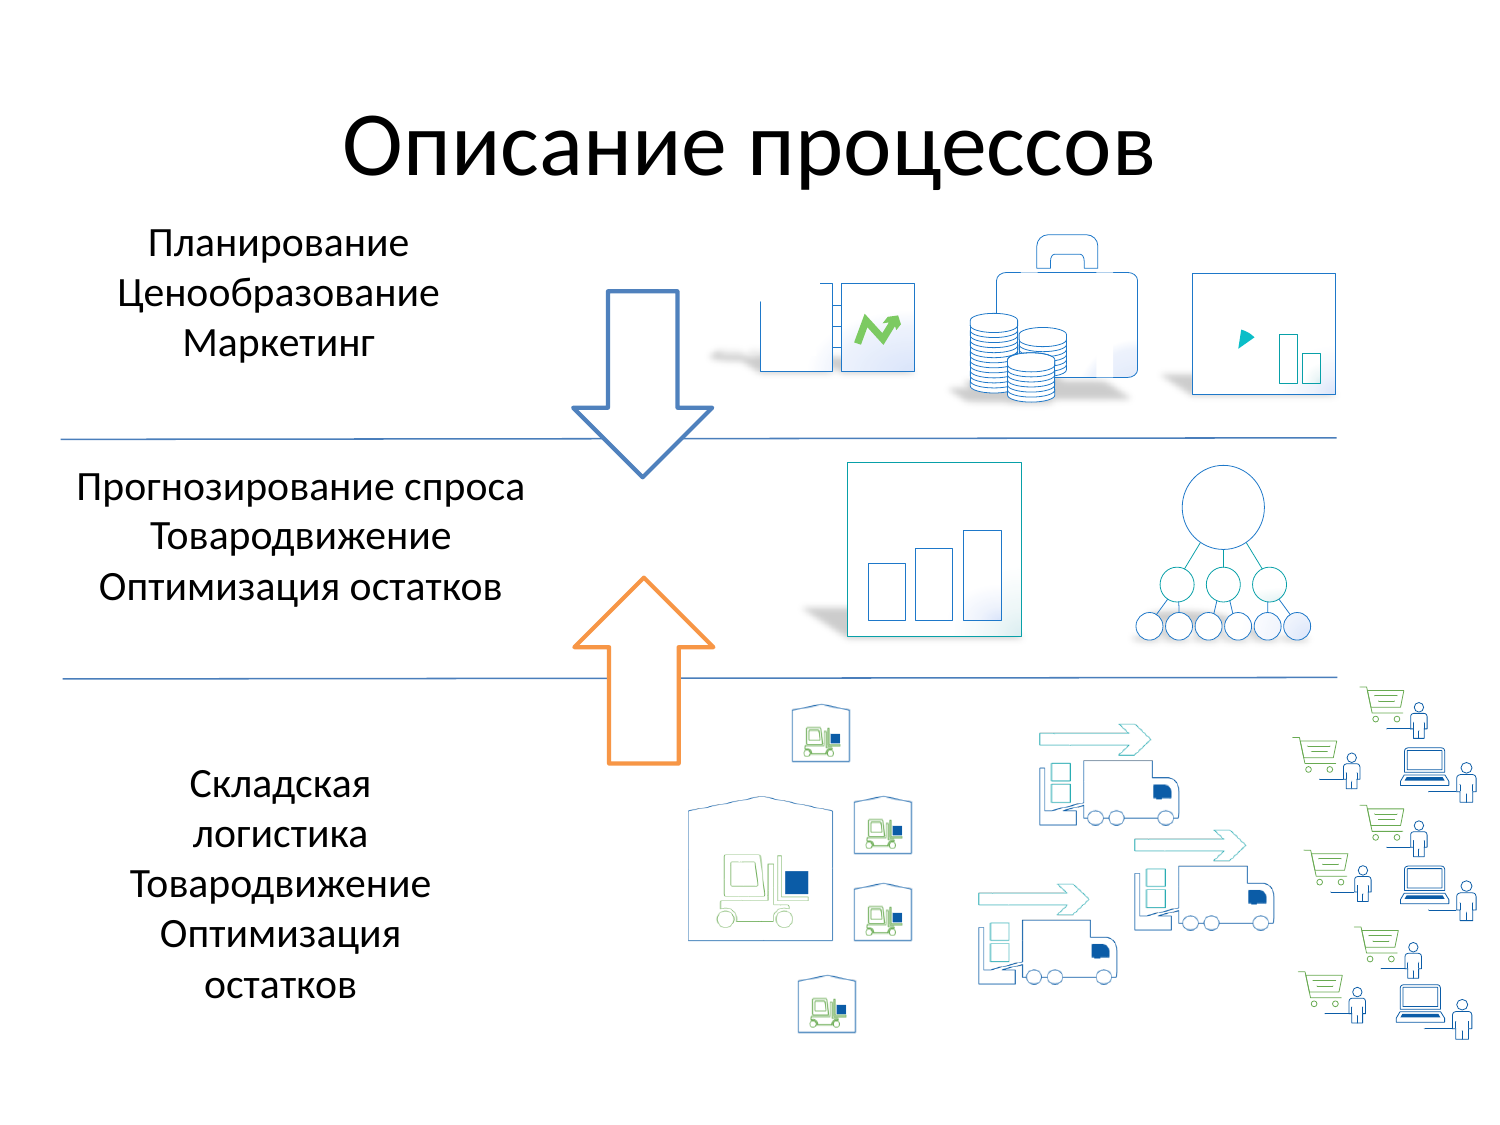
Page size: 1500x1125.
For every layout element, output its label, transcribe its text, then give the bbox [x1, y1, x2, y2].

text_box [606, 687, 680, 766]
text_box Складская логистика Товародвижение Оптимизация остатков [108, 748, 454, 1014]
text_box Планирование Ценообразование Маркетинг [95, 207, 463, 373]
text_box Прогнозирование спроса Товародвижение Оптимизация остатков [50, 450, 552, 616]
text_box [571, 289, 680, 436]
text_box [572, 575, 680, 675]
title Описание процессов [75, 45, 1425, 233]
picture [685, 232, 1478, 1041]
text_box [611, 449, 674, 480]
